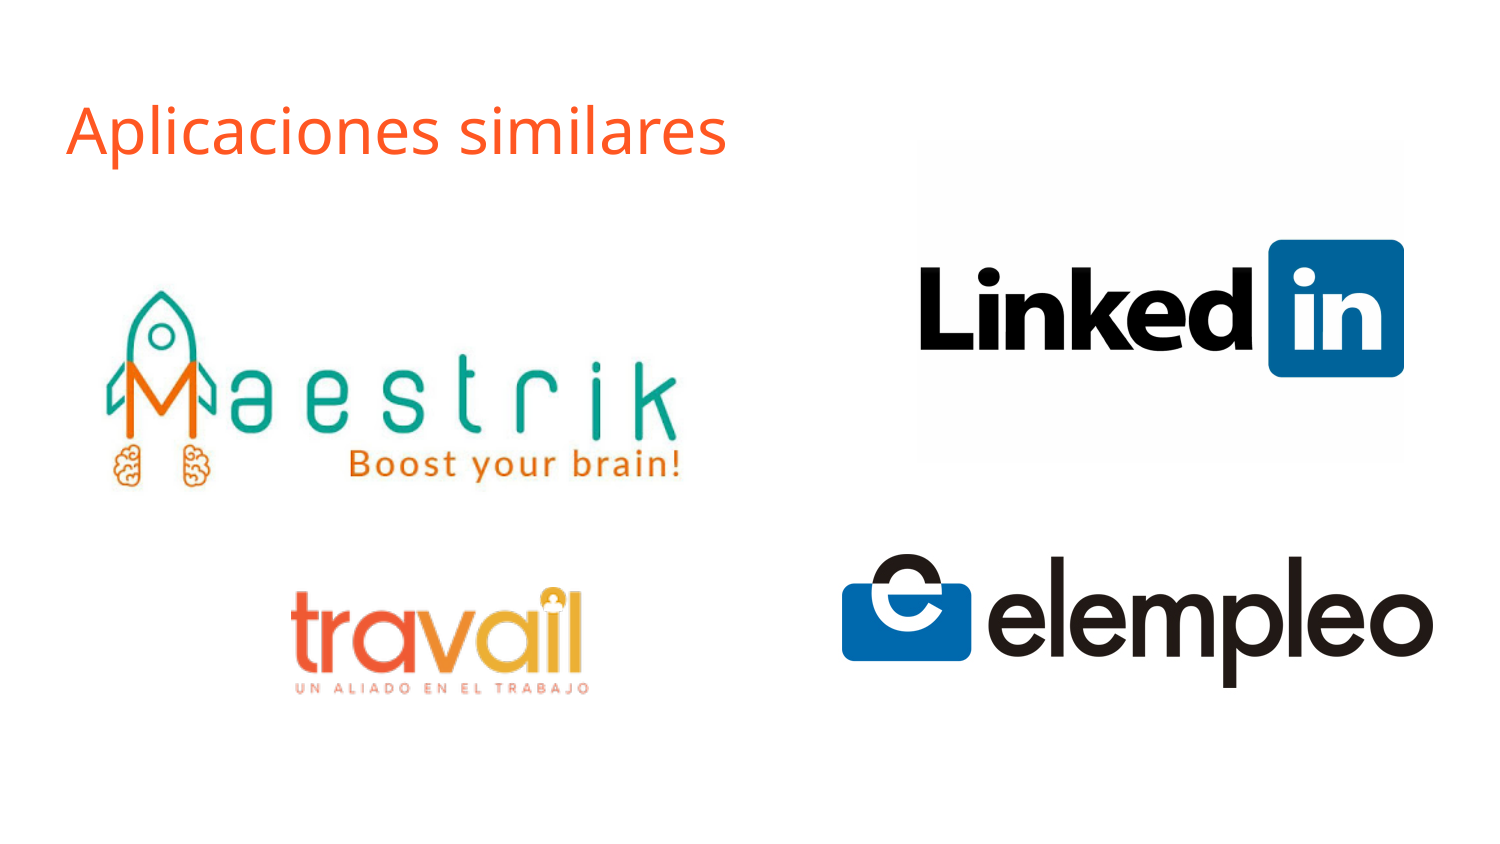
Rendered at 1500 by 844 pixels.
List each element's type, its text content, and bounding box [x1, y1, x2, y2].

title Aplicaciones similares [51, 75, 1449, 170]
picture [838, 140, 1437, 779]
picture [291, 587, 589, 697]
picture [60, 232, 726, 558]
